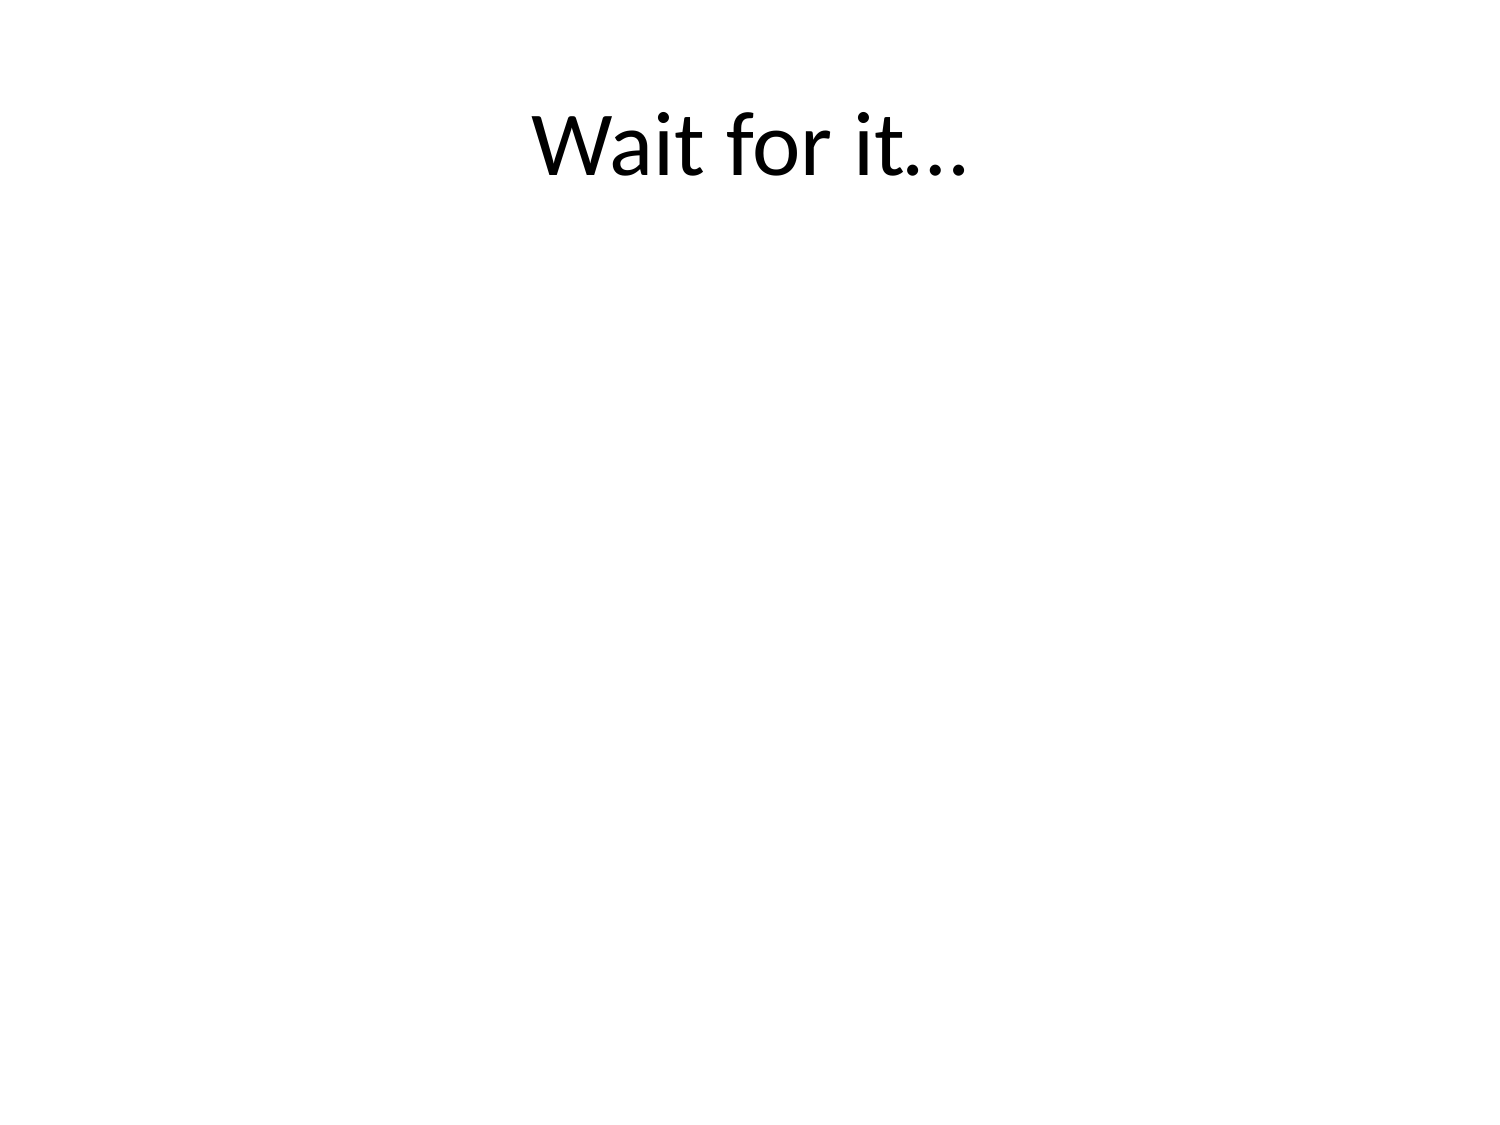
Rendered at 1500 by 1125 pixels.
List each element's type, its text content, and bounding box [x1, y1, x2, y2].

title Wait for it… [75, 45, 1425, 233]
